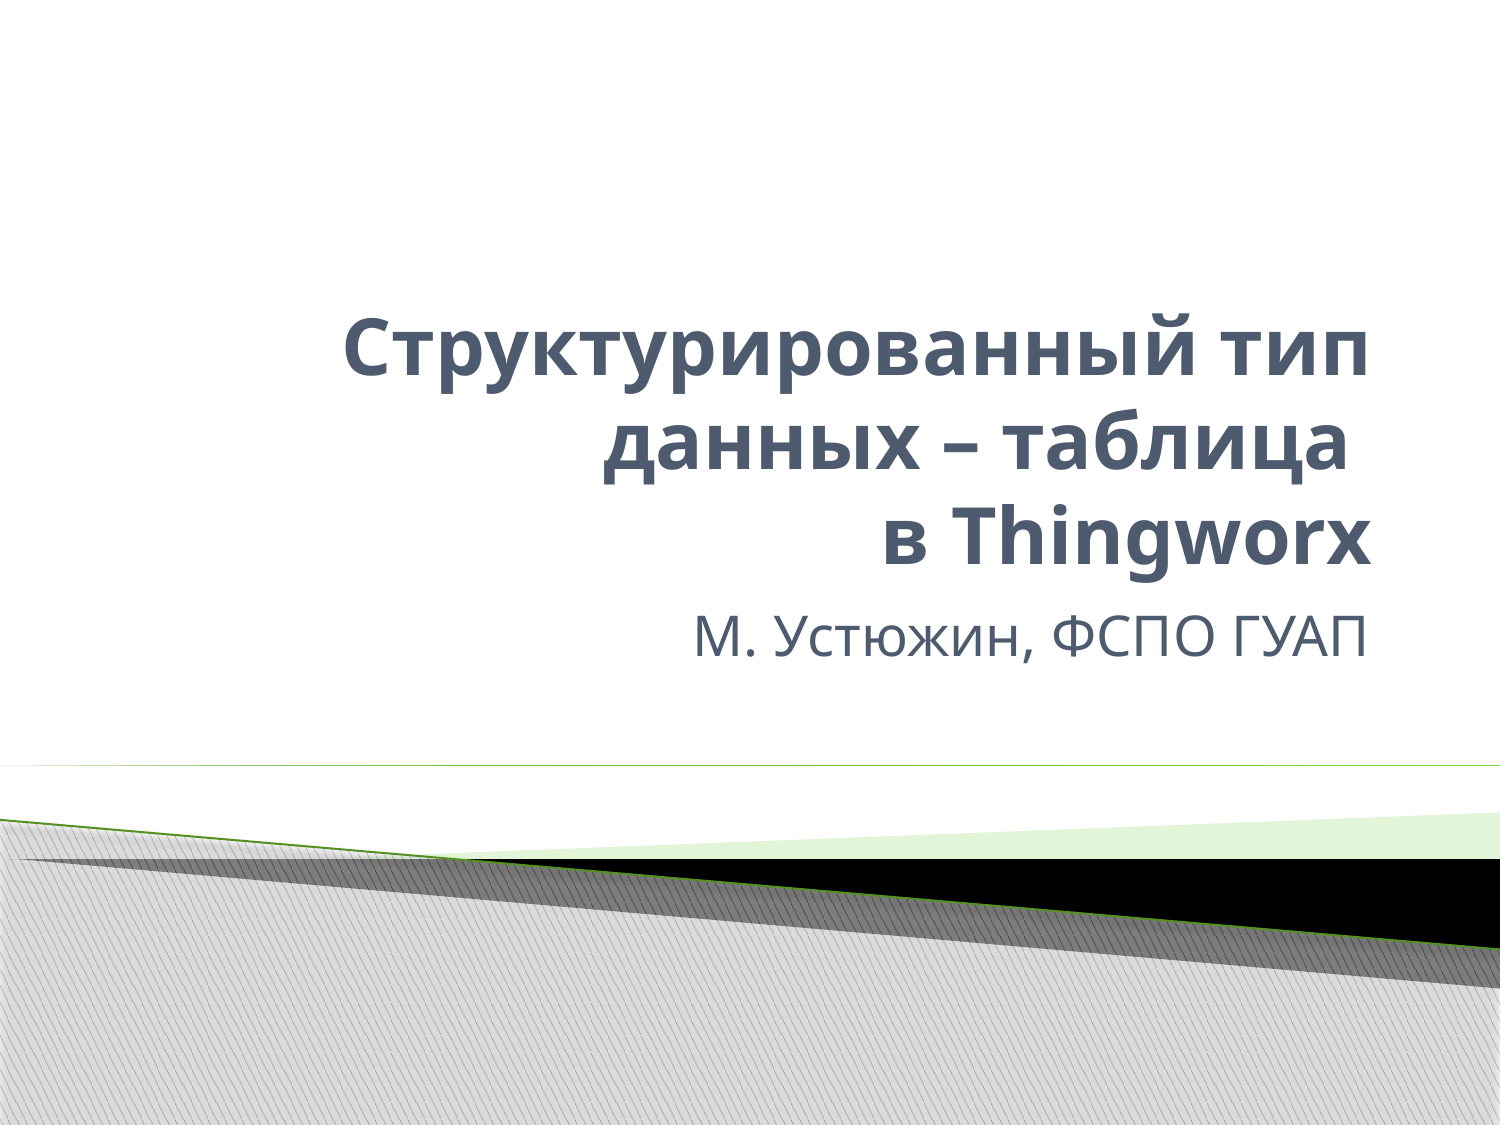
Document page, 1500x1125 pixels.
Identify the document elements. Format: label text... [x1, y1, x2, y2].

subtitle М. Устюжин, ФСПО ГУАП [112, 592, 1388, 790]
title Структурированный тип данных – таблица в Thingworx [112, 287, 1388, 588]
picture [5, 859, 1500, 989]
